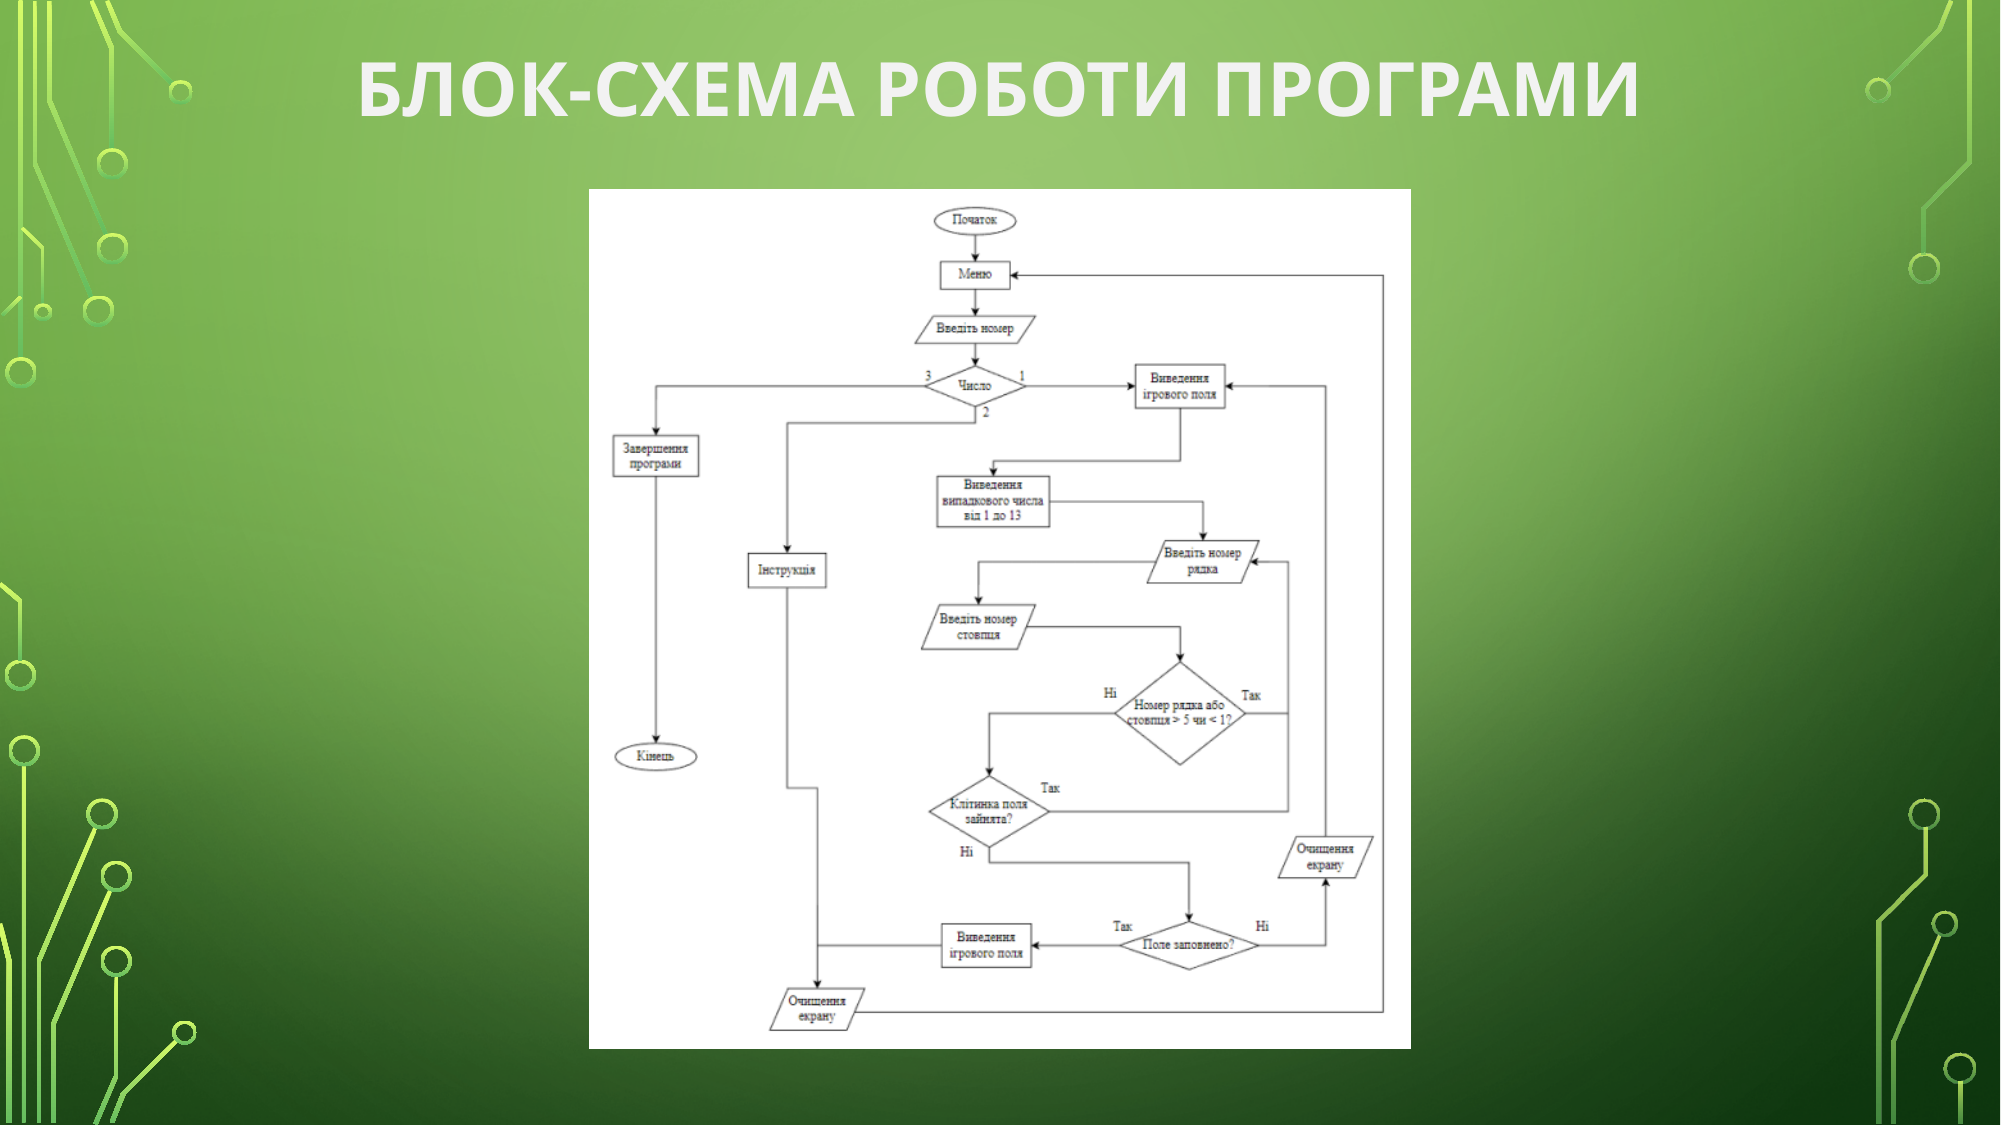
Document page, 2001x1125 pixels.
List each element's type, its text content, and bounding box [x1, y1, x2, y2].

title Блок-схема роботи програми [187, 29, 1813, 155]
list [589, 188, 1411, 1049]
